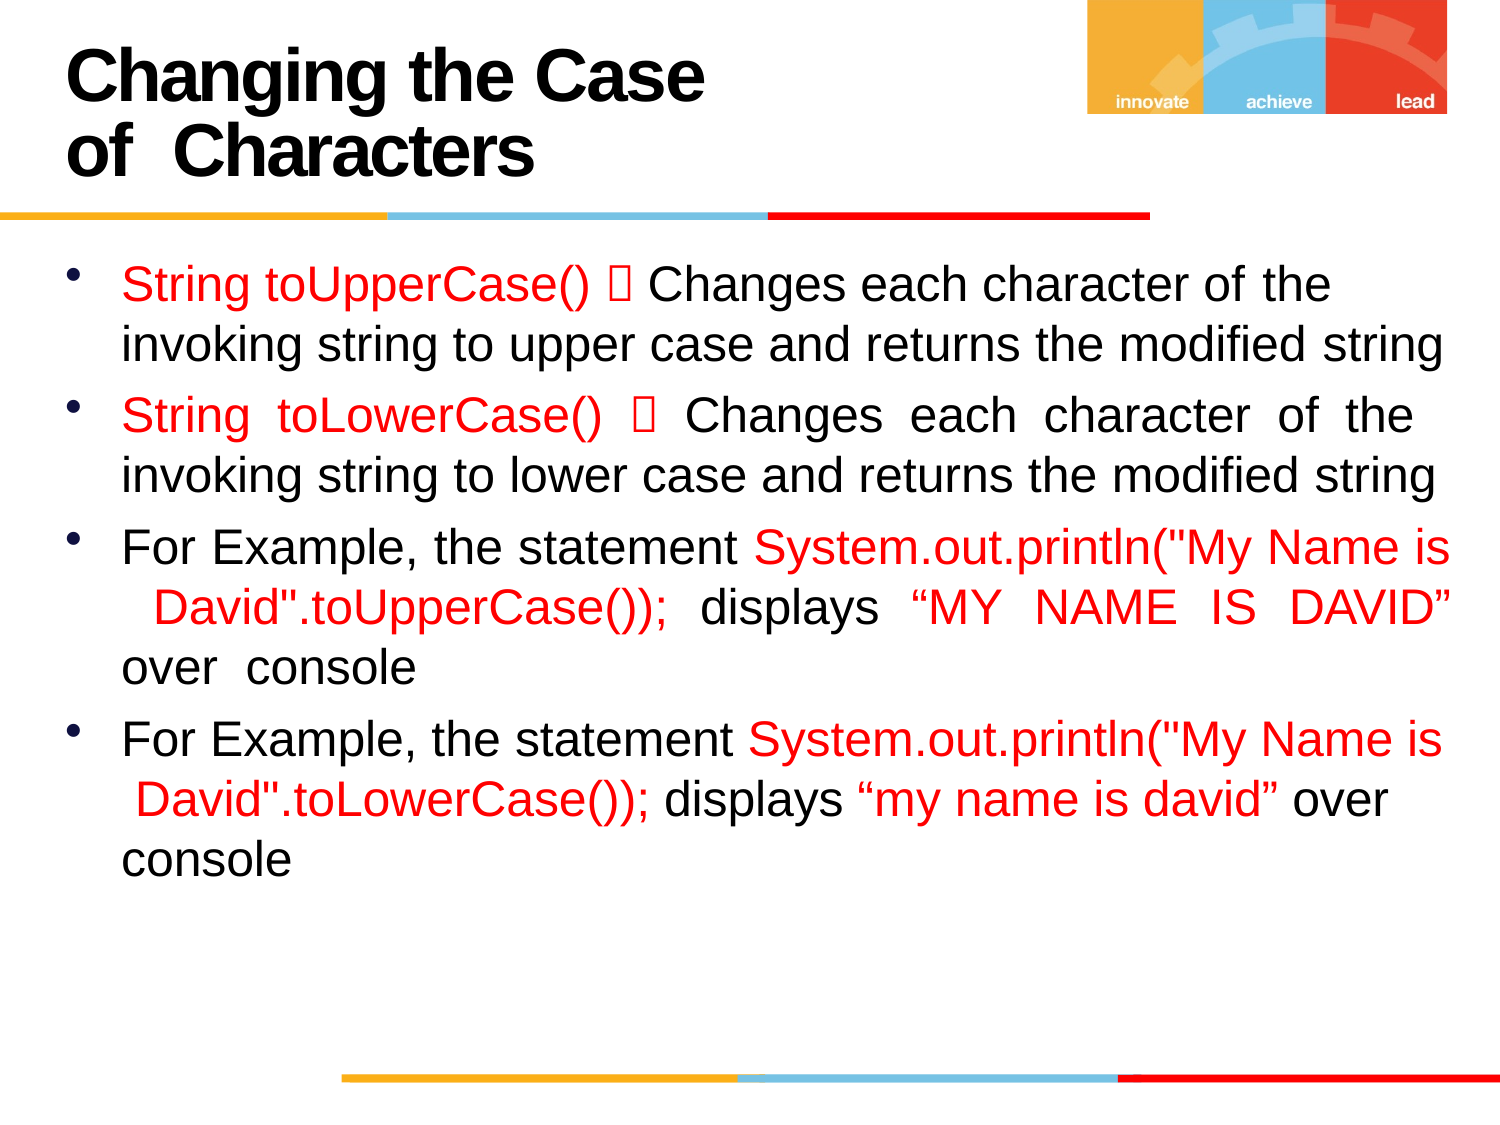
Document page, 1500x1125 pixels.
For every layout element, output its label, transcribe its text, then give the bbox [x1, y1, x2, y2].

title Changing the Case of Characters [62, 24, 779, 230]
picture [1087, 0, 1448, 114]
text_box String toUpperCase()  Changes each character of the invoking string to upper case and returns the modified string String toLowerCase()  Changes each character of the invoking string to lower case and returns the modified string For Example, the statement System.out.println("My Name is David".toUpperCase()); displays “MY NAME IS DAVID” over console For Example, the statement System.out.println("My Name is David".toLowerCase()); displays “my name is david” over console [62, 248, 1452, 887]
